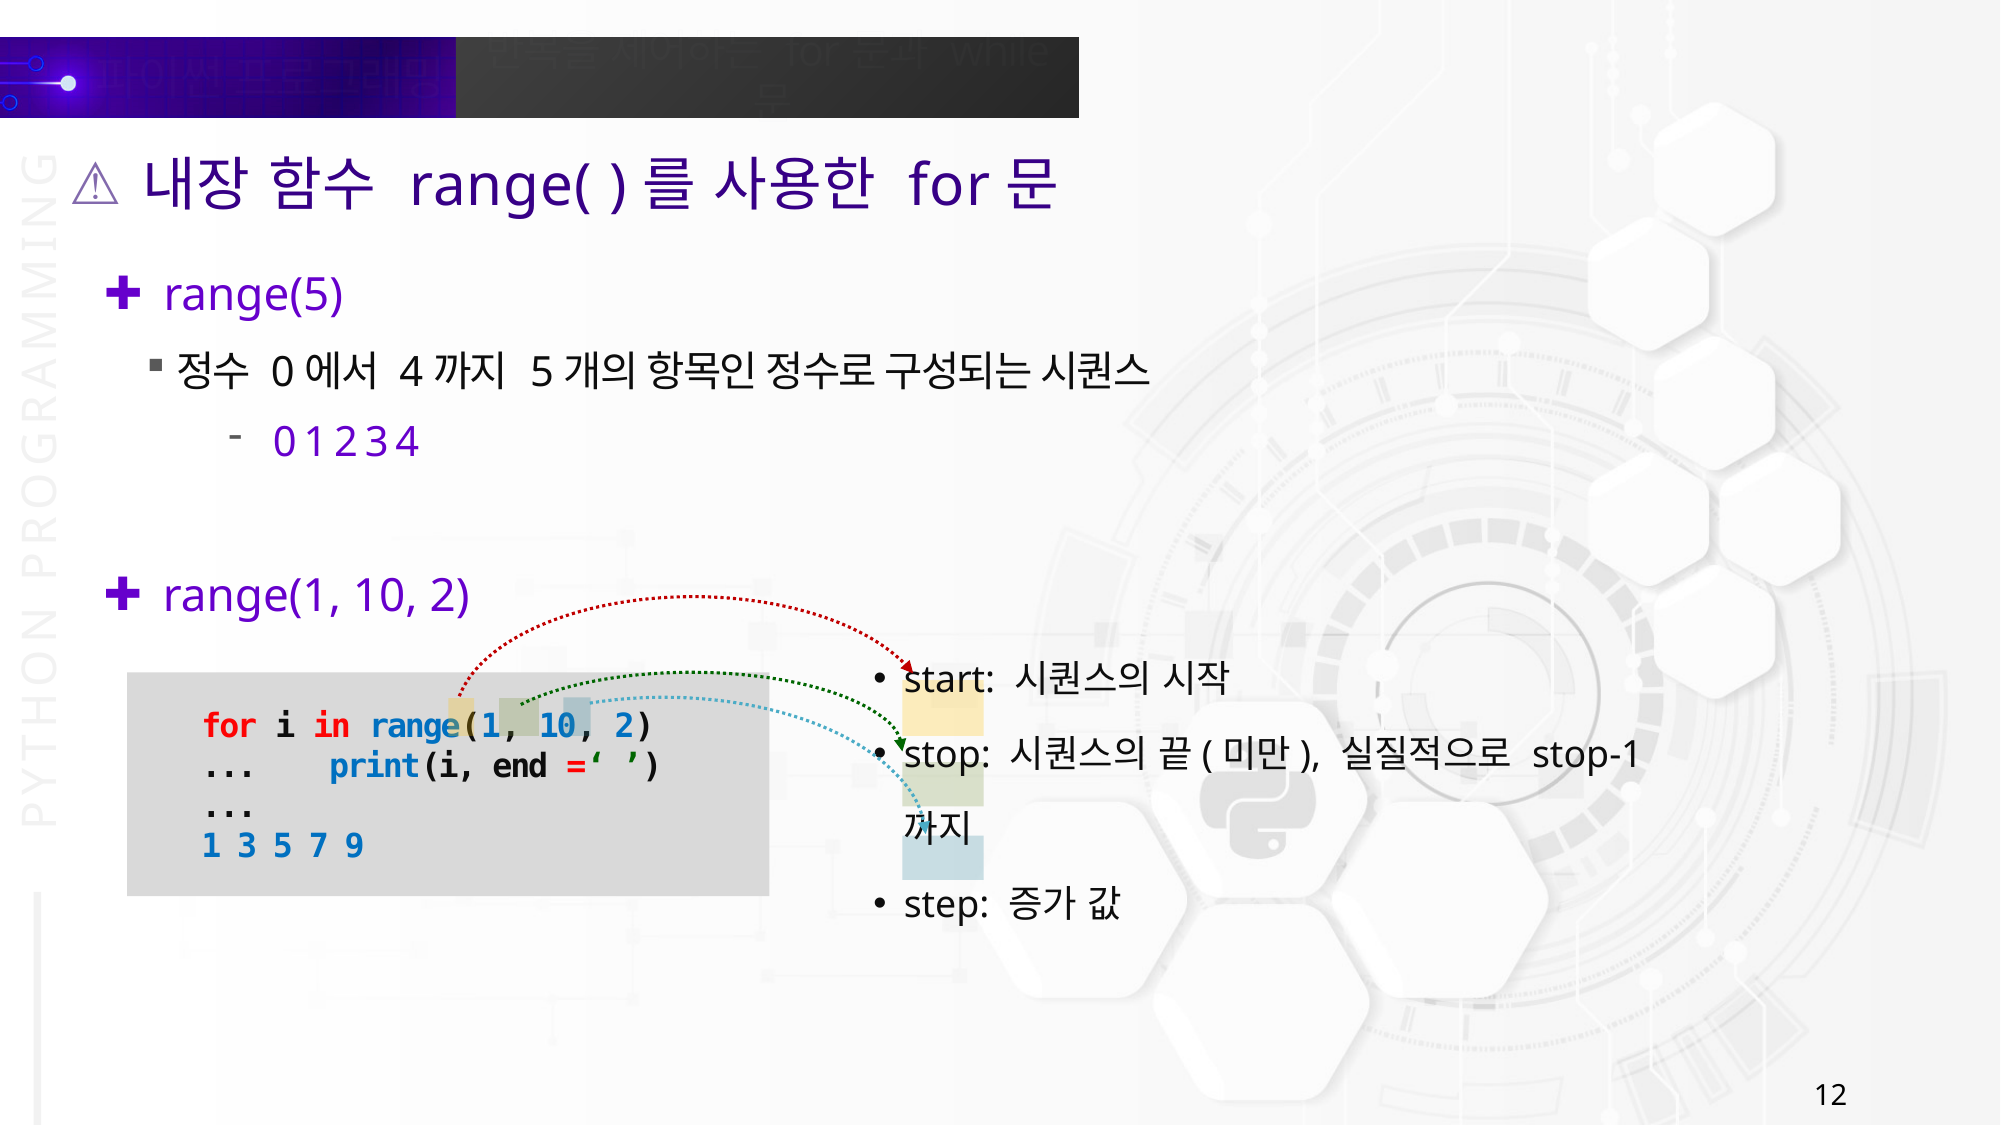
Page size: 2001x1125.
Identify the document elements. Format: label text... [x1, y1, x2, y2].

slide_number 12 [1412, 1066, 1863, 1125]
text_box [589, 696, 930, 841]
text_box [562, 716, 592, 737]
text_box 내장 함수 range( )를 사용한 for문 [54, 140, 1390, 225]
text_box [498, 701, 540, 737]
text_box [458, 628, 914, 703]
text_box 0 1 2 3 4 [213, 398, 1385, 472]
text_box [520, 671, 907, 752]
text_box 정수 0에서 4까지 5개의 항목인 정수로 구성되는 시퀀스 [131, 329, 1432, 403]
text_box range(1, 10, 2) [88, 533, 1431, 628]
picture [0, 0, 2001, 1125]
text_box [447, 697, 475, 737]
text_box range(5) [89, 233, 1432, 328]
text_box start: 시퀀스의 시작 stop: 시퀀스의 끝(미만), 실질적으로 stop-1까지 step: 증가 값 [858, 617, 1708, 933]
text_box for i in range(1, 10, 2) ... print(i, end =‘ ’) ... 1 3 5 7 9 [126, 671, 770, 897]
